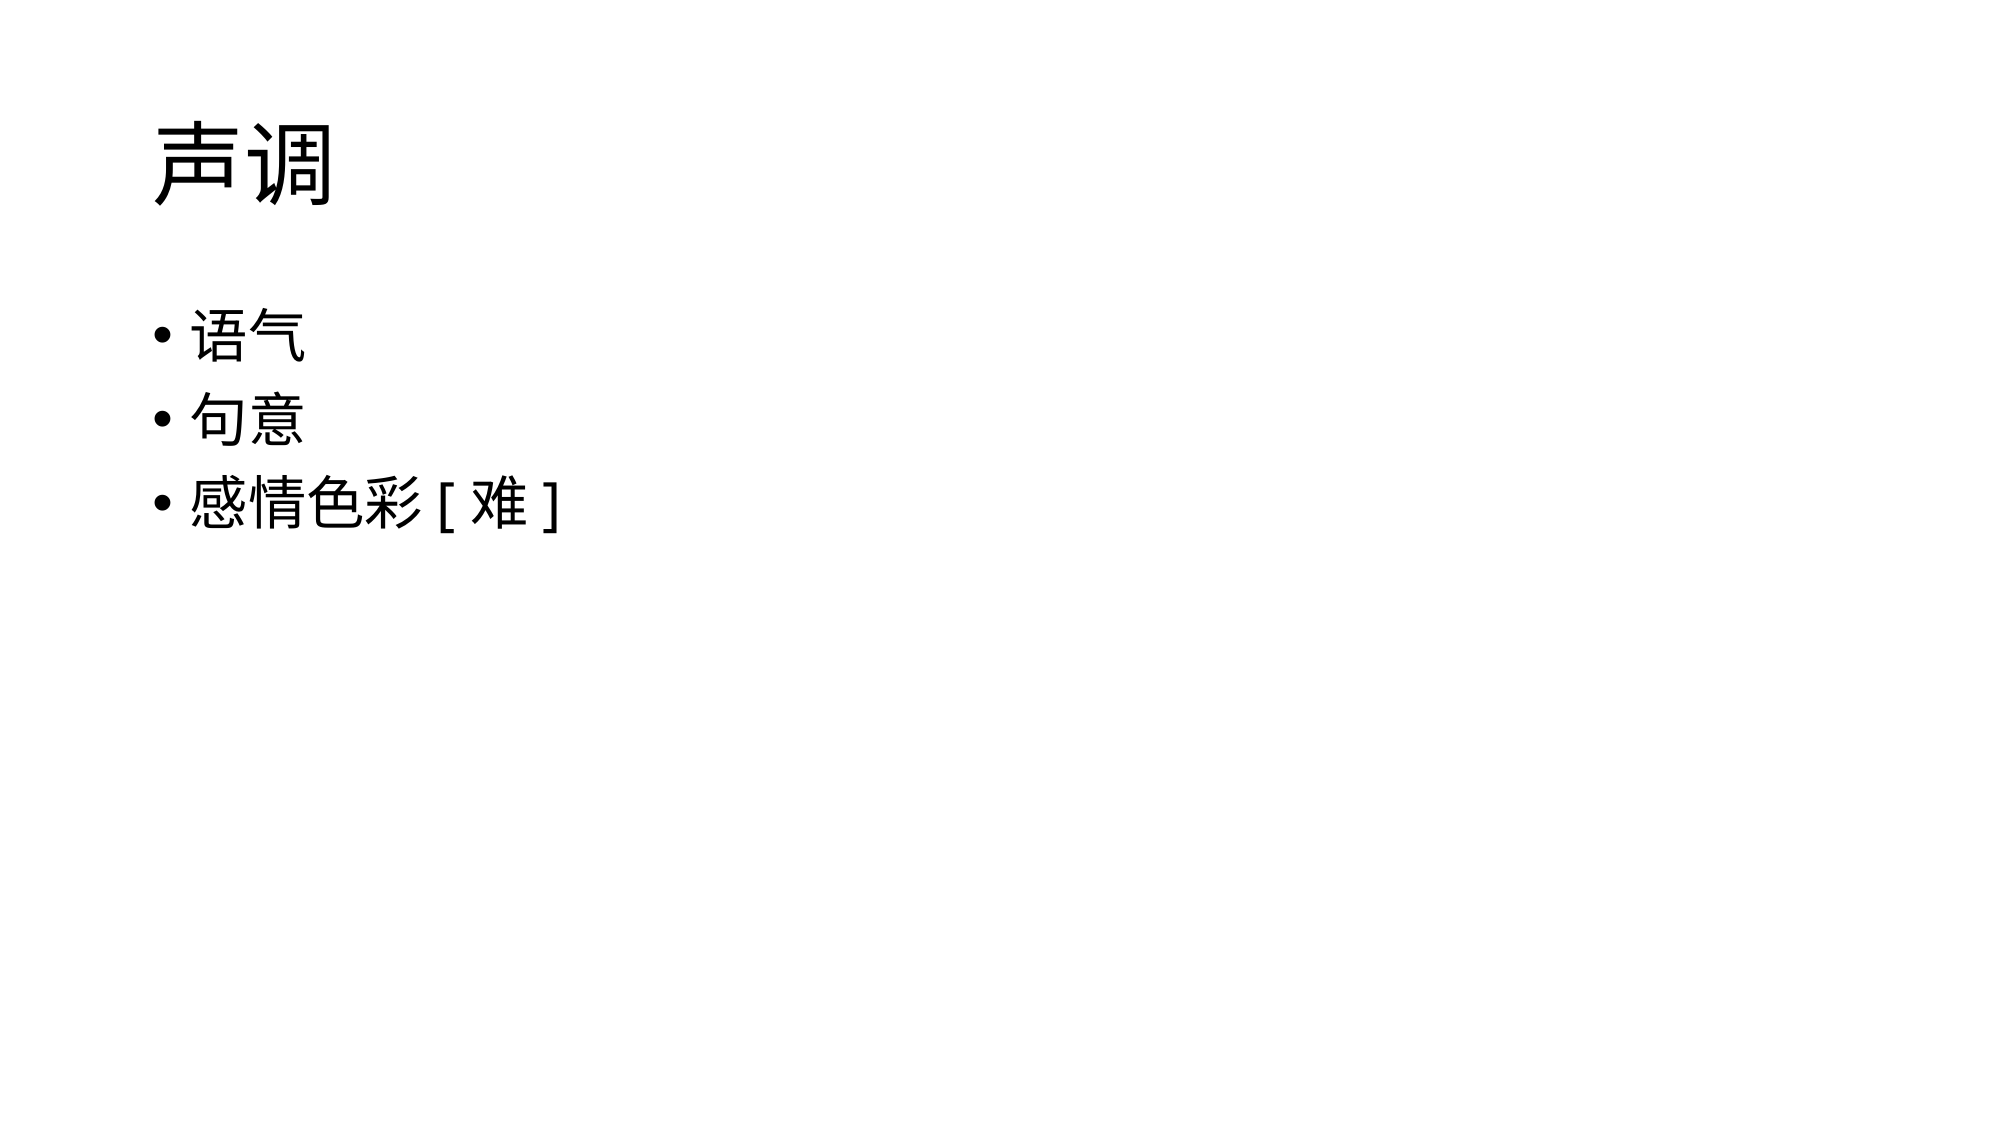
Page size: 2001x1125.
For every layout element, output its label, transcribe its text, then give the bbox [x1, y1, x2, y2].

list 语气 句意 感情色彩[难] [137, 299, 1863, 1014]
title 声调 [137, 59, 1863, 278]
